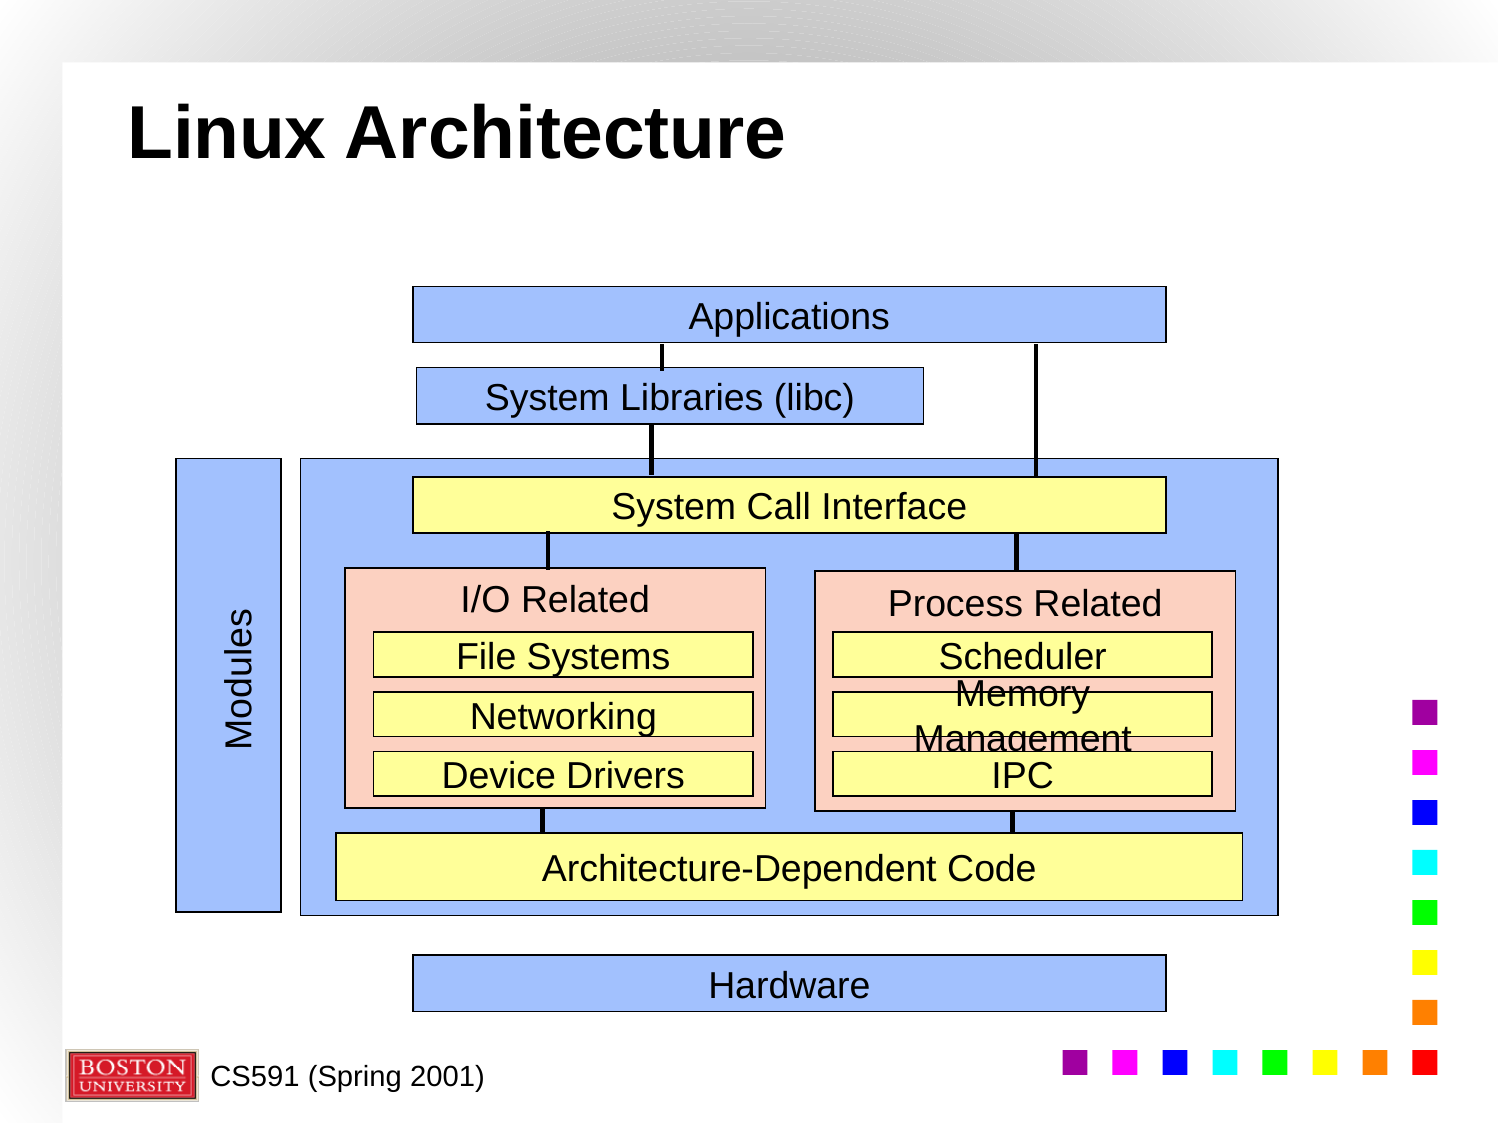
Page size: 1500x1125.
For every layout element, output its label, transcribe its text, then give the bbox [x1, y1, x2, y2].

text_box [176, 458, 281, 913]
text_box Hardware [412, 955, 1166, 1012]
text_box Applications [412, 286, 1166, 343]
title Linux Architecture [112, 0, 1388, 182]
text_box System Call Interface [412, 476, 1166, 533]
text_box [300, 458, 1279, 916]
text_box Networking [373, 691, 753, 737]
text_box I/O Related [345, 567, 766, 808]
text_box System Libraries (libc) [416, 367, 924, 424]
text_box File Systems [373, 632, 753, 677]
text_box Scheduler [833, 632, 1213, 677]
text_box Architecture-Dependent Code [336, 832, 1243, 901]
text_box Memory Management [833, 691, 1213, 737]
text_box Device Drivers [373, 751, 753, 797]
text_box Modules [206, 593, 267, 766]
text_box Process Related [815, 571, 1236, 812]
text_box IPC [833, 751, 1213, 797]
picture [65, 1049, 199, 1102]
